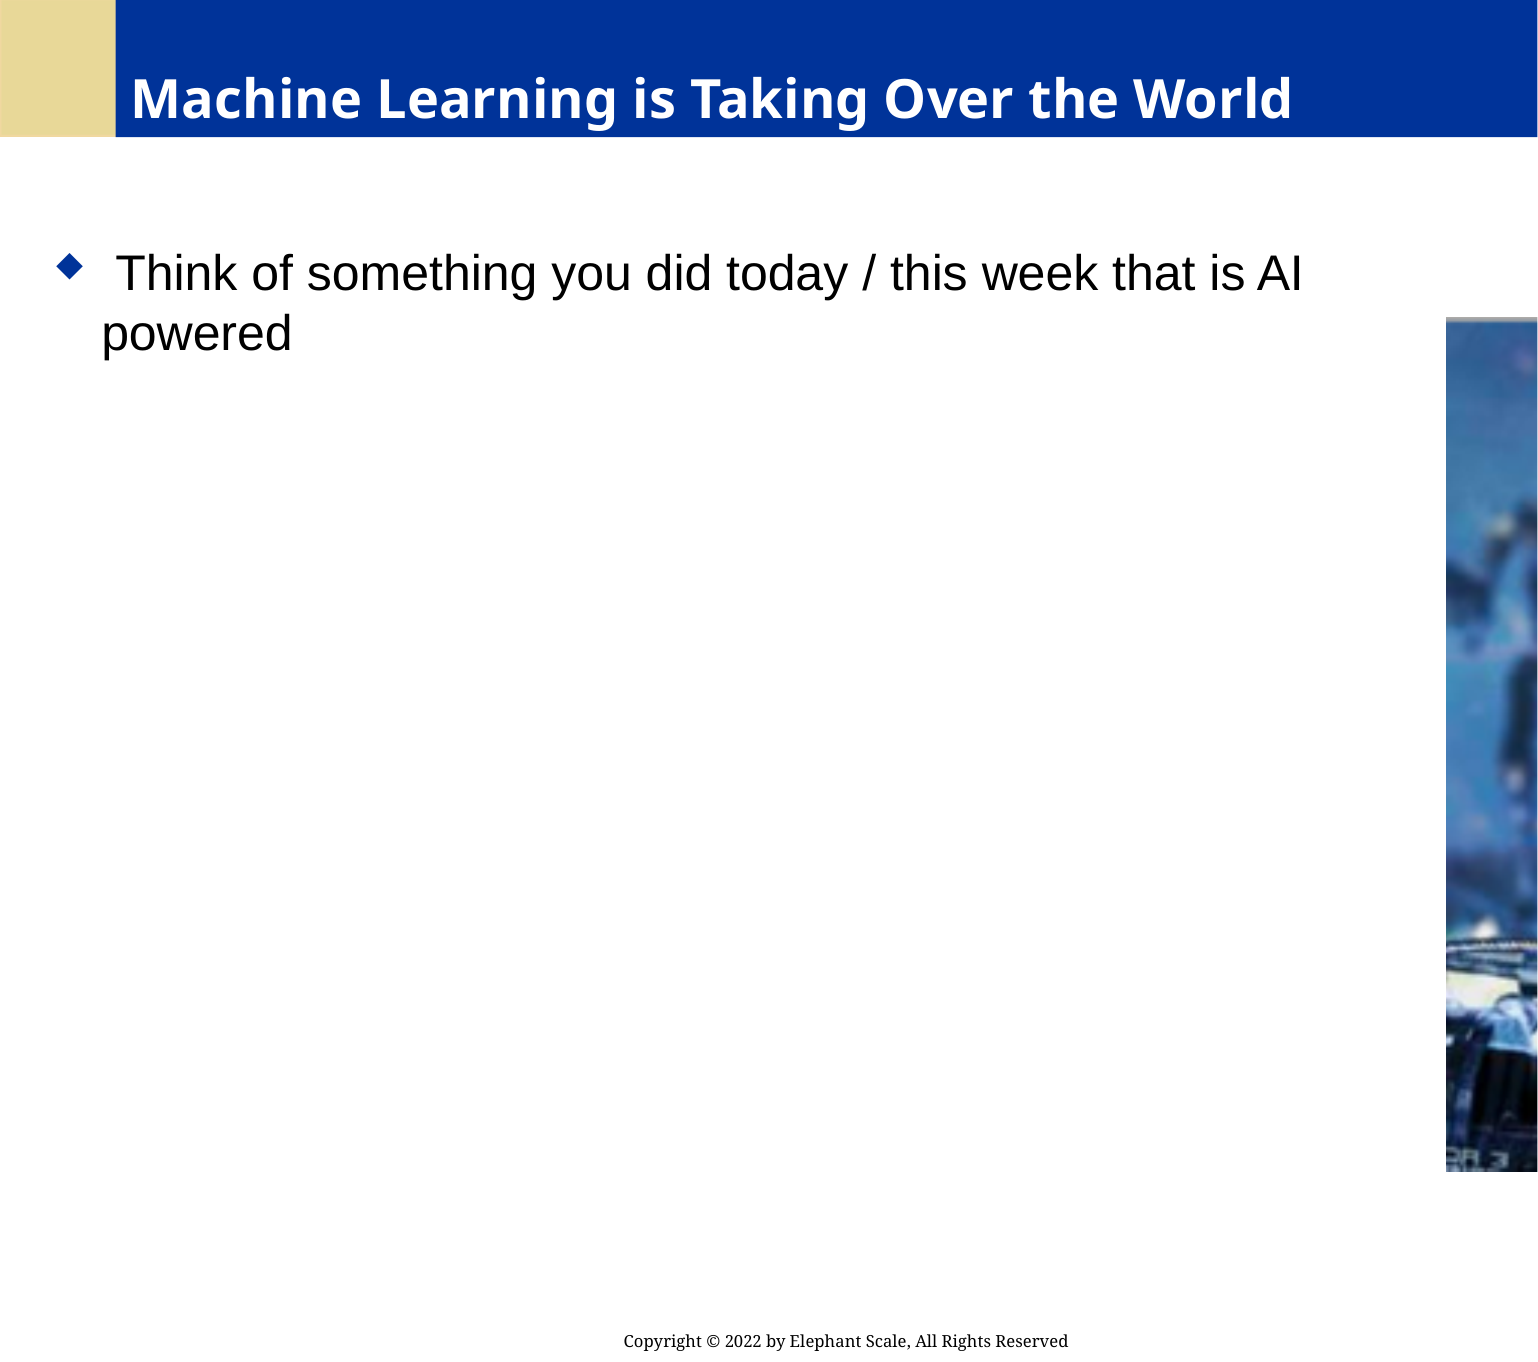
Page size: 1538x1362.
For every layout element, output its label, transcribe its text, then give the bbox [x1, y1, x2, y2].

picture [1445, 317, 1538, 1172]
picture [0, 0, 115, 137]
title Machine Learning is Taking Over the World [115, 0, 1538, 138]
text_box Copyright © 2022 by Elephant Scale, All Rights Reserved [608, 1322, 1085, 1358]
list Think of something you did today / this week that is AI powered [38, 162, 1500, 1284]
